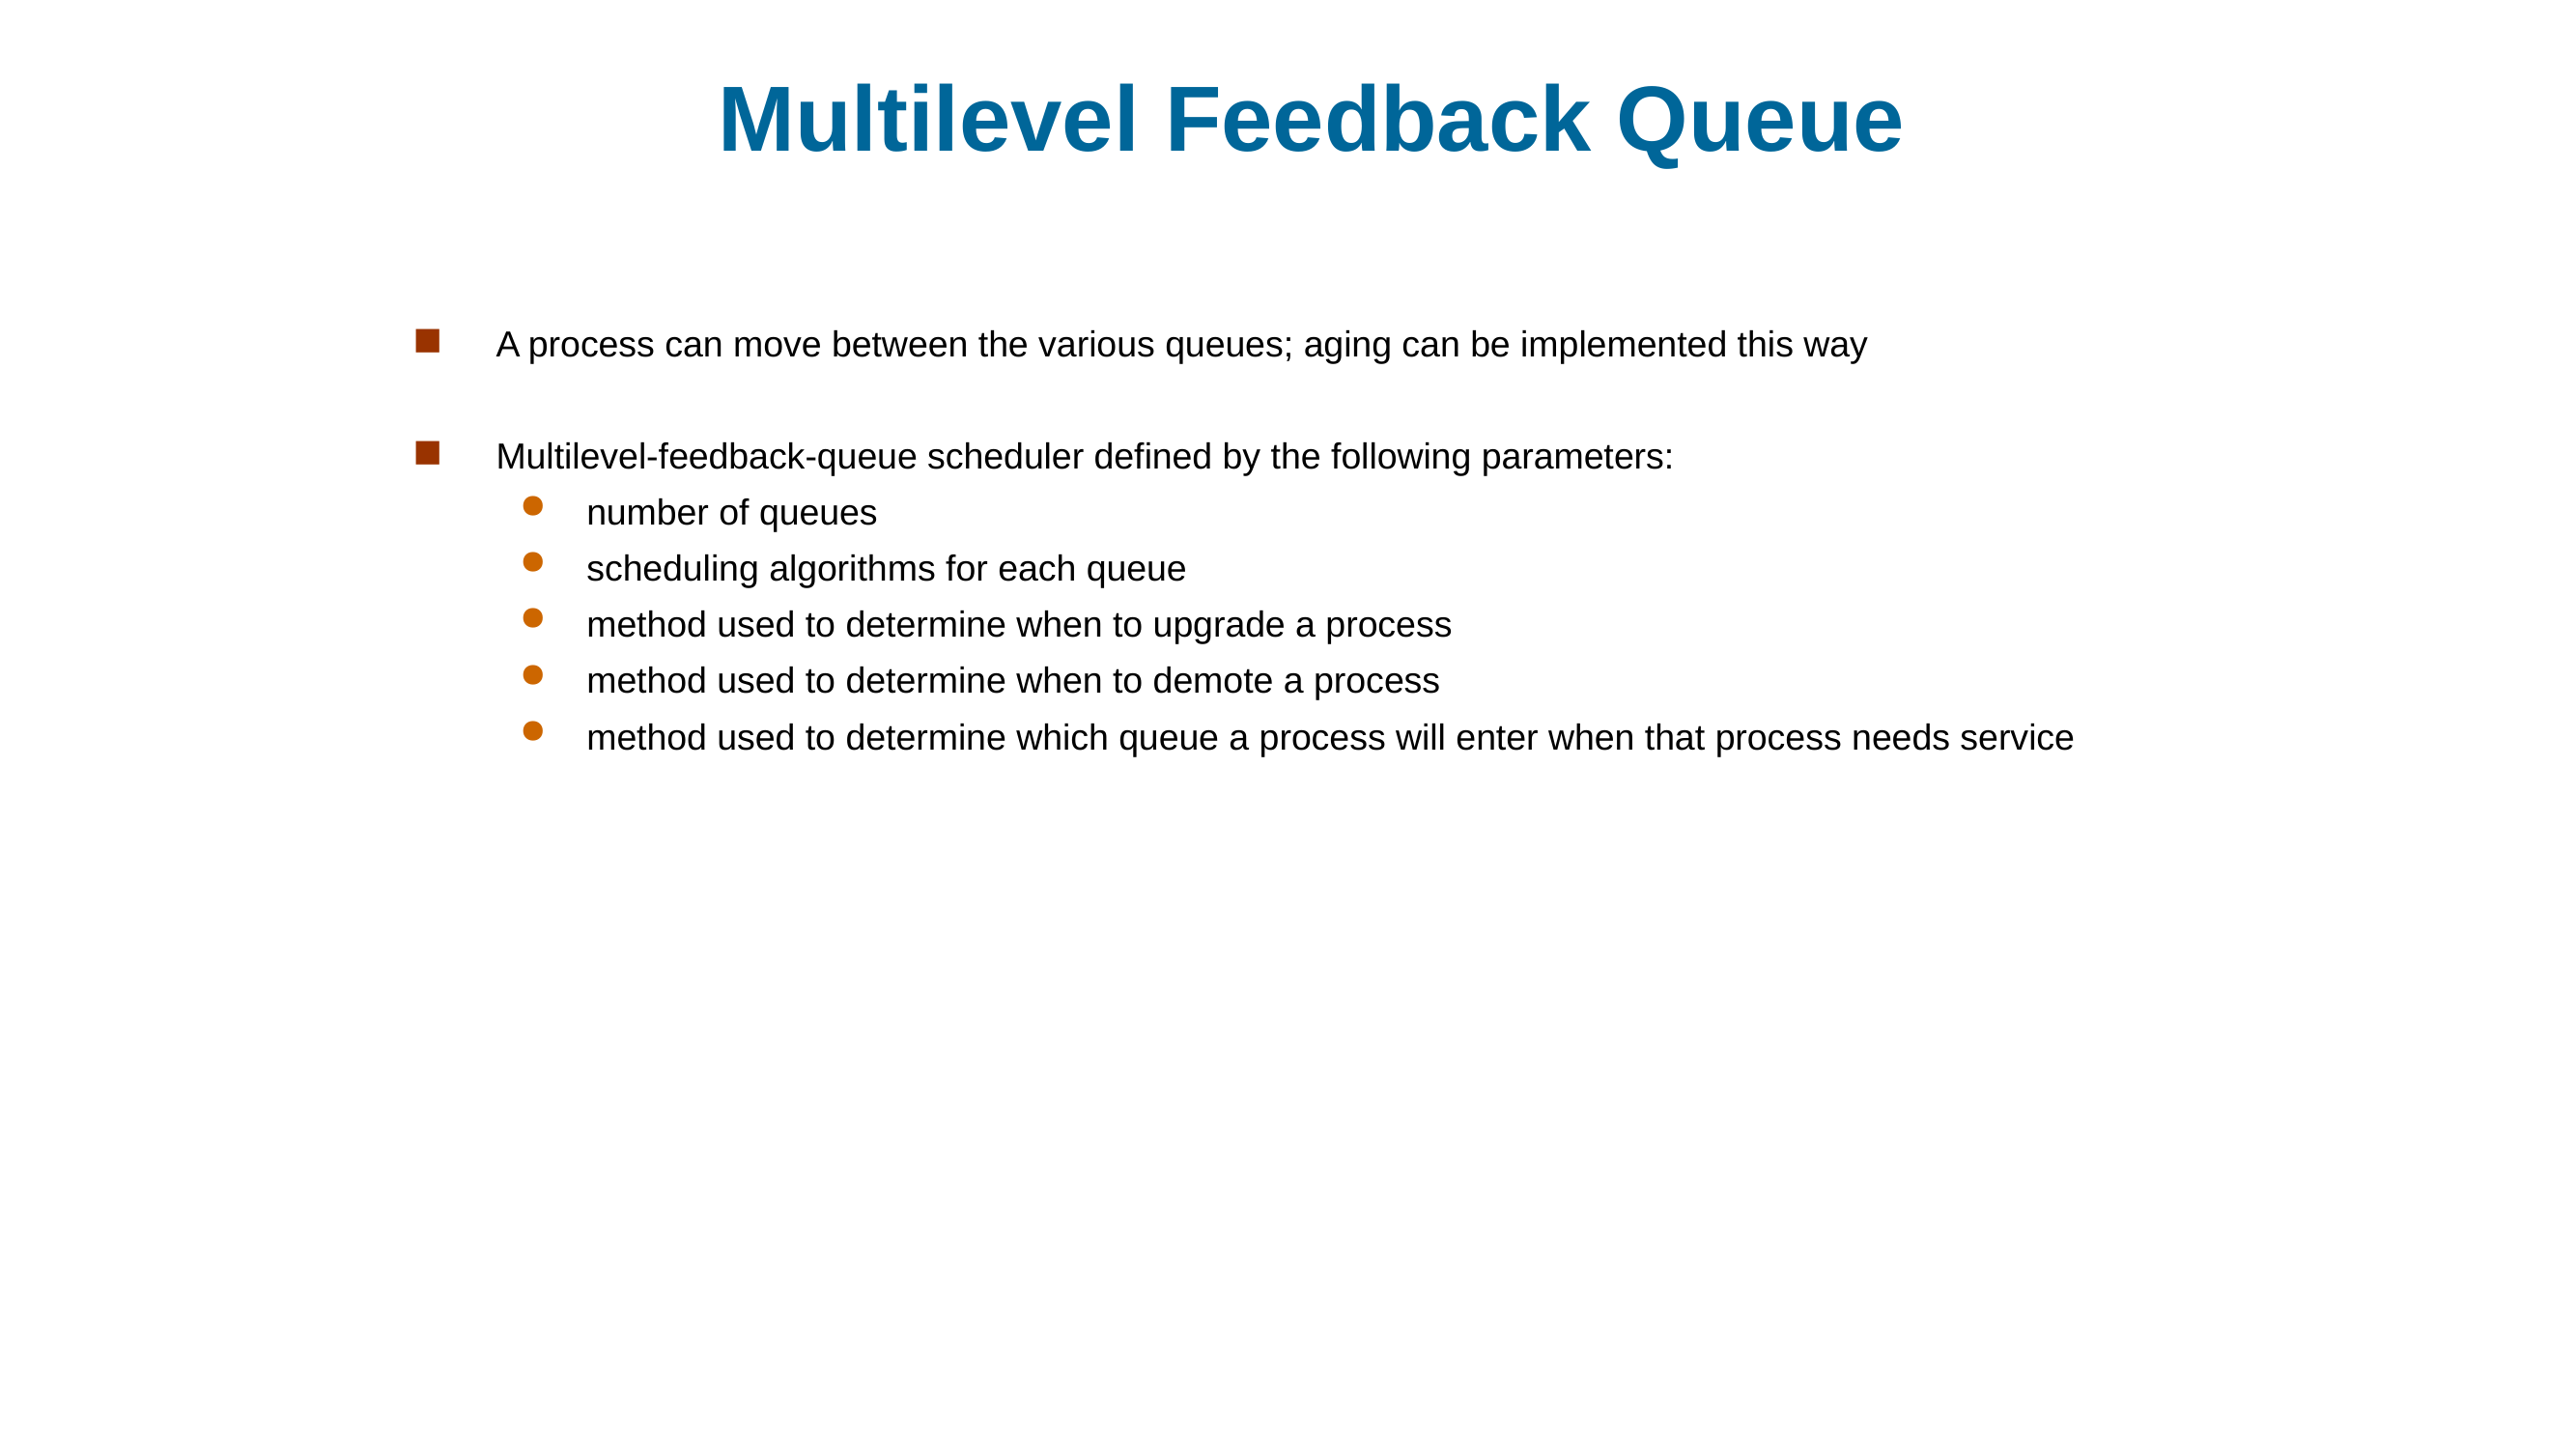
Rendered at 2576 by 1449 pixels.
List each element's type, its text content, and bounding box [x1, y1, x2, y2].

title Multilevel Feedback Queue [357, 58, 2266, 181]
list A process can move between the various queues; aging can be implemented this way Multilevel-feedback-queue scheduler defined by the following parameters: number of queues scheduling algorithms for each queue method used to determine when to upgrade a process method used to determine when to demote a process method used to determine which queue a process will enter when that process needs service [397, 309, 2146, 1259]
